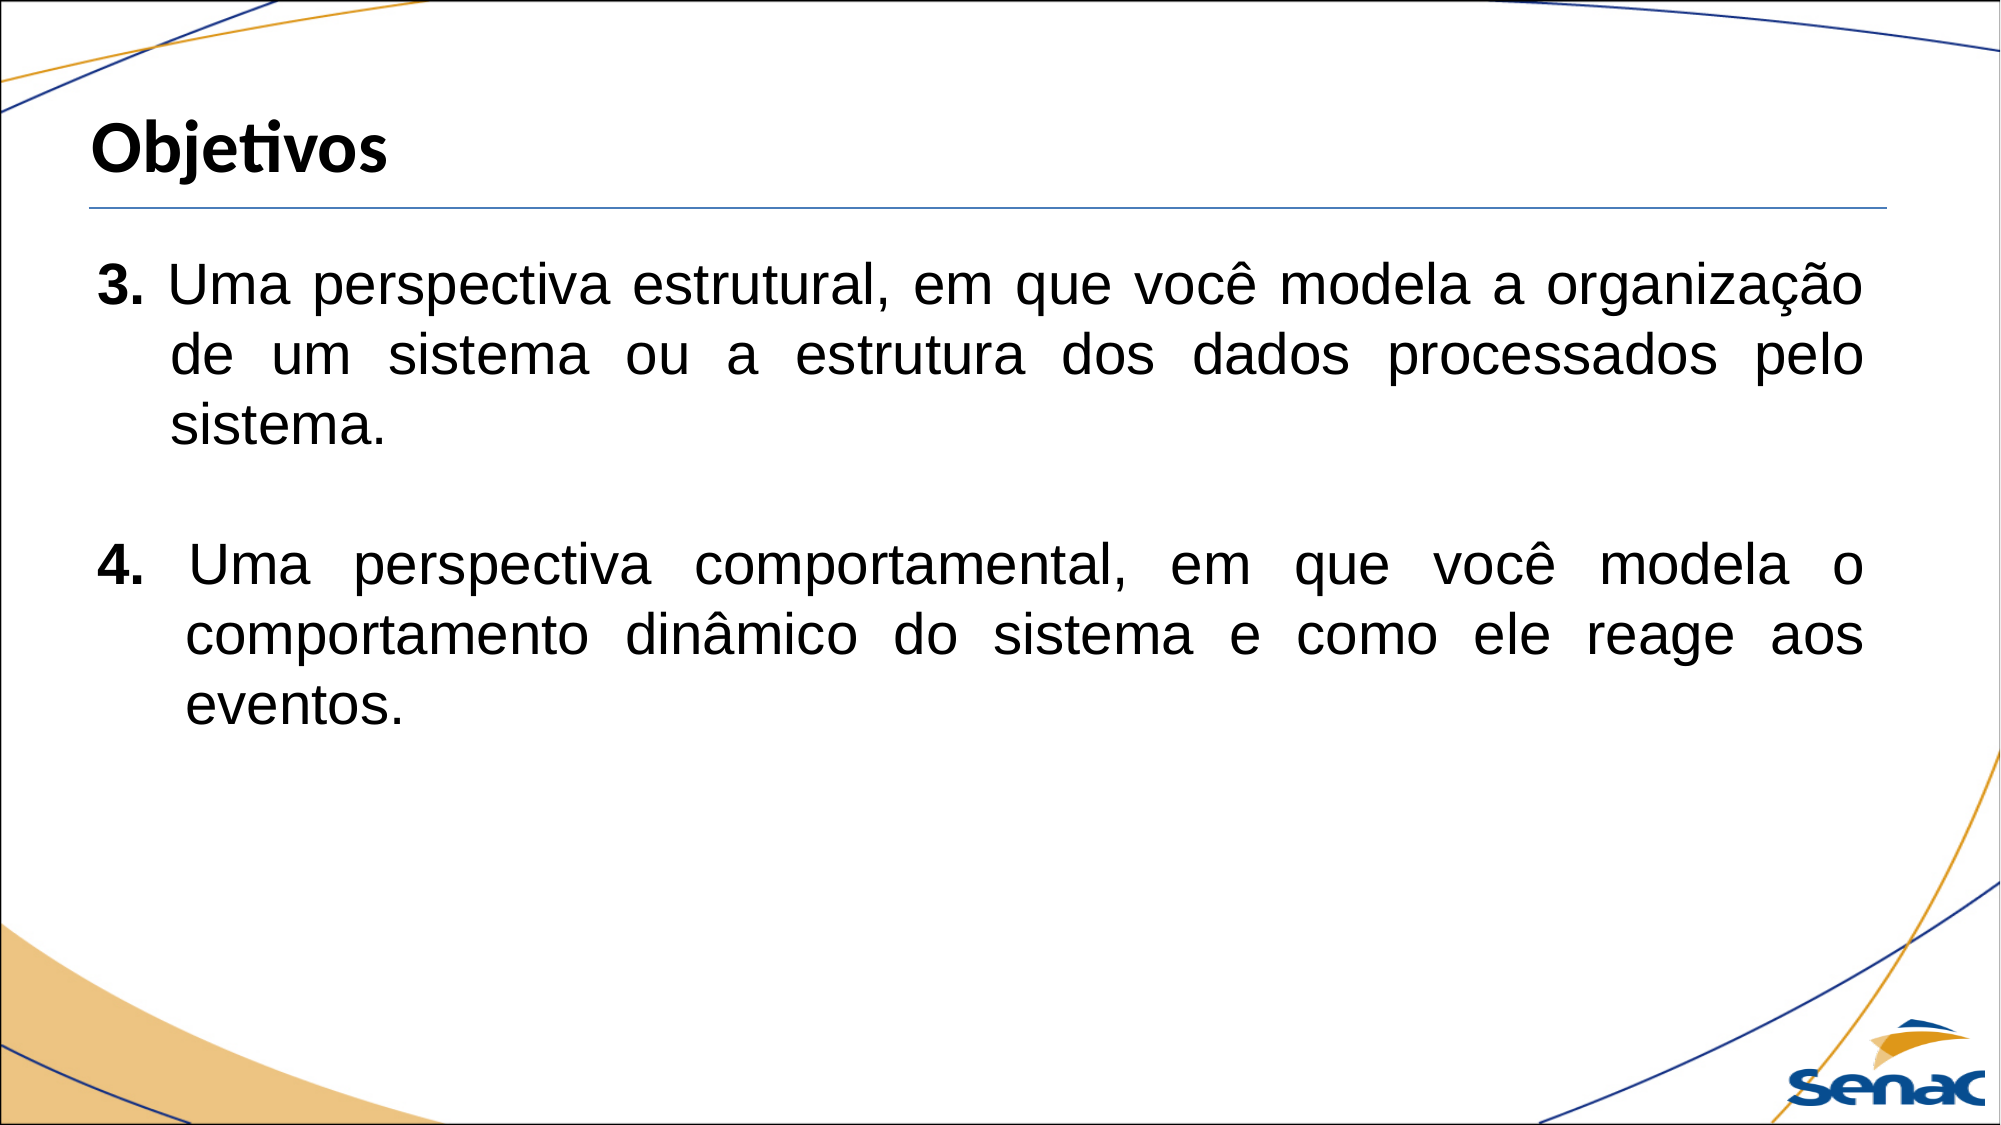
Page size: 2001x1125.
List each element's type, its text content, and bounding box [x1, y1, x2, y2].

picture [0, 0, 2001, 1125]
text_box 3. Uma perspectiva estrutural, em que você modela a organização de um sistema ou a estrutura dos dados processados pelo sistema. 4. Uma perspectiva comportamental, em que você modela o comportamento dinâmico do sistema e como ele reage aos eventos. [82, 239, 1882, 744]
text_box Objetivos [76, 89, 1888, 197]
